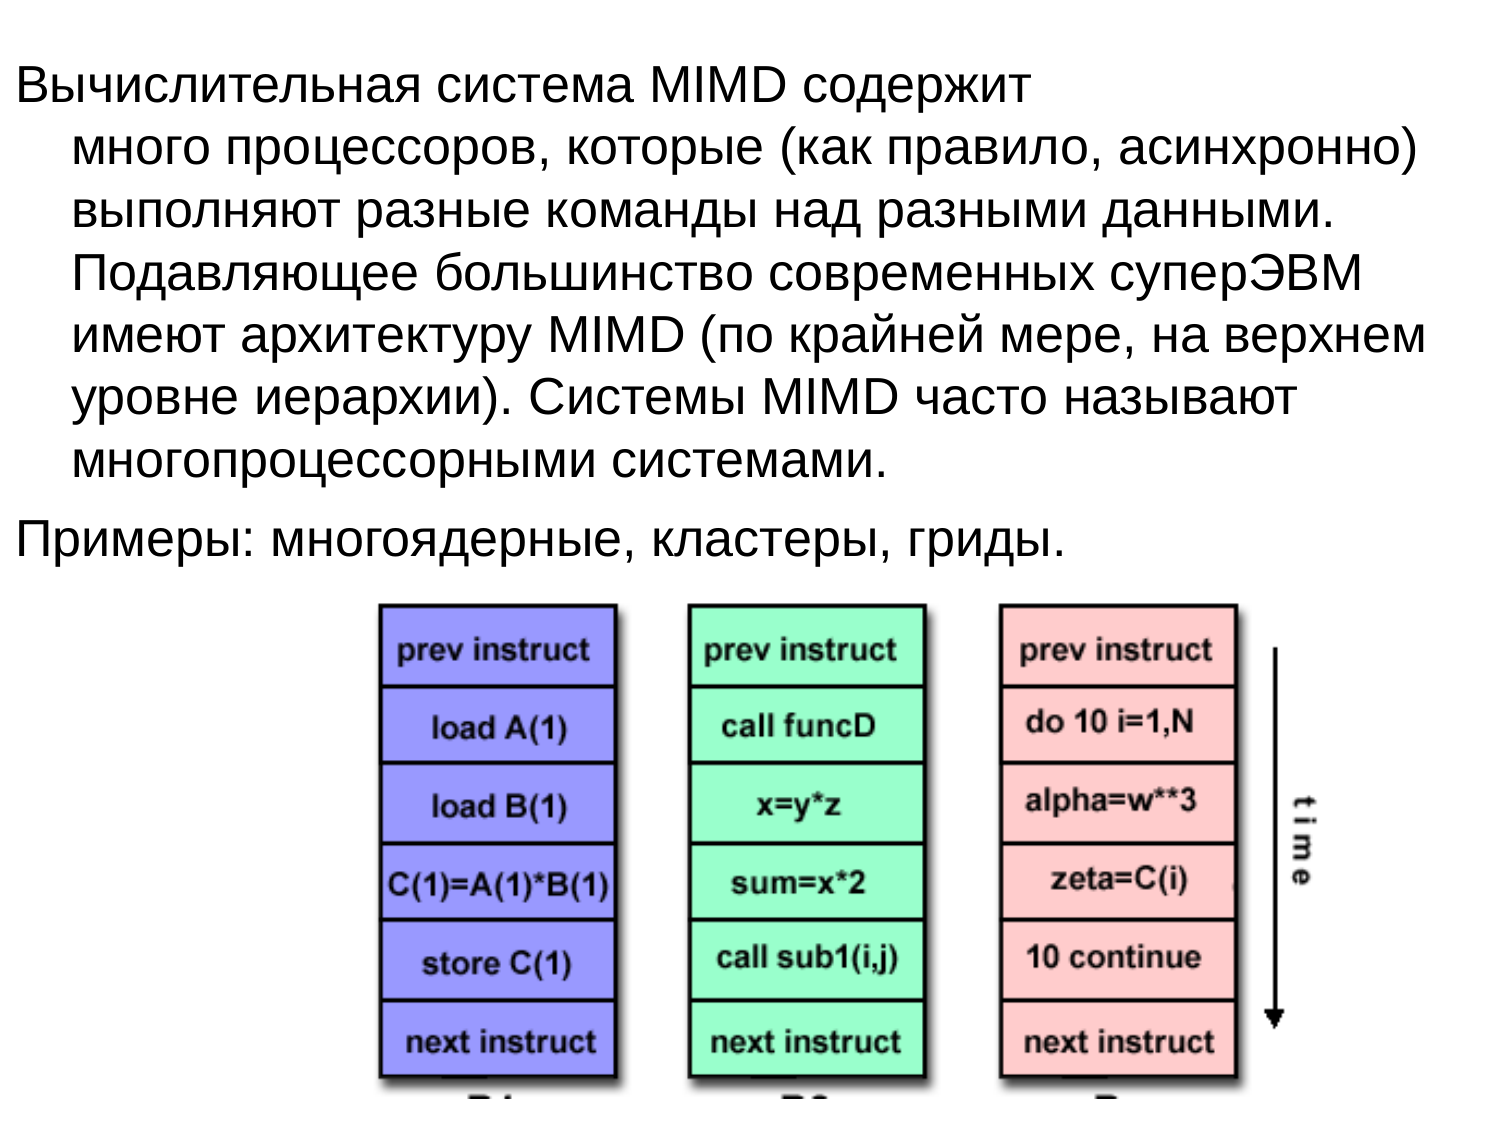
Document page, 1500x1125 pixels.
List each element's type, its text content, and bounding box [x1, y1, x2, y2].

picture [342, 589, 1339, 1099]
list Вычислительная система MIMD содержит много процессоров, которые (как правило, асинхронно) выполняют разные команды над разными данными. Подавляющее большинство современных суперЭВМ имеют архитектуру MIMD (по крайней мере, на верхнем уровне иерархии). Системы MIMD часто называют многопроцессорными системами. Примеры: многоядерные, кластеры, гриды. [0, 42, 1500, 610]
